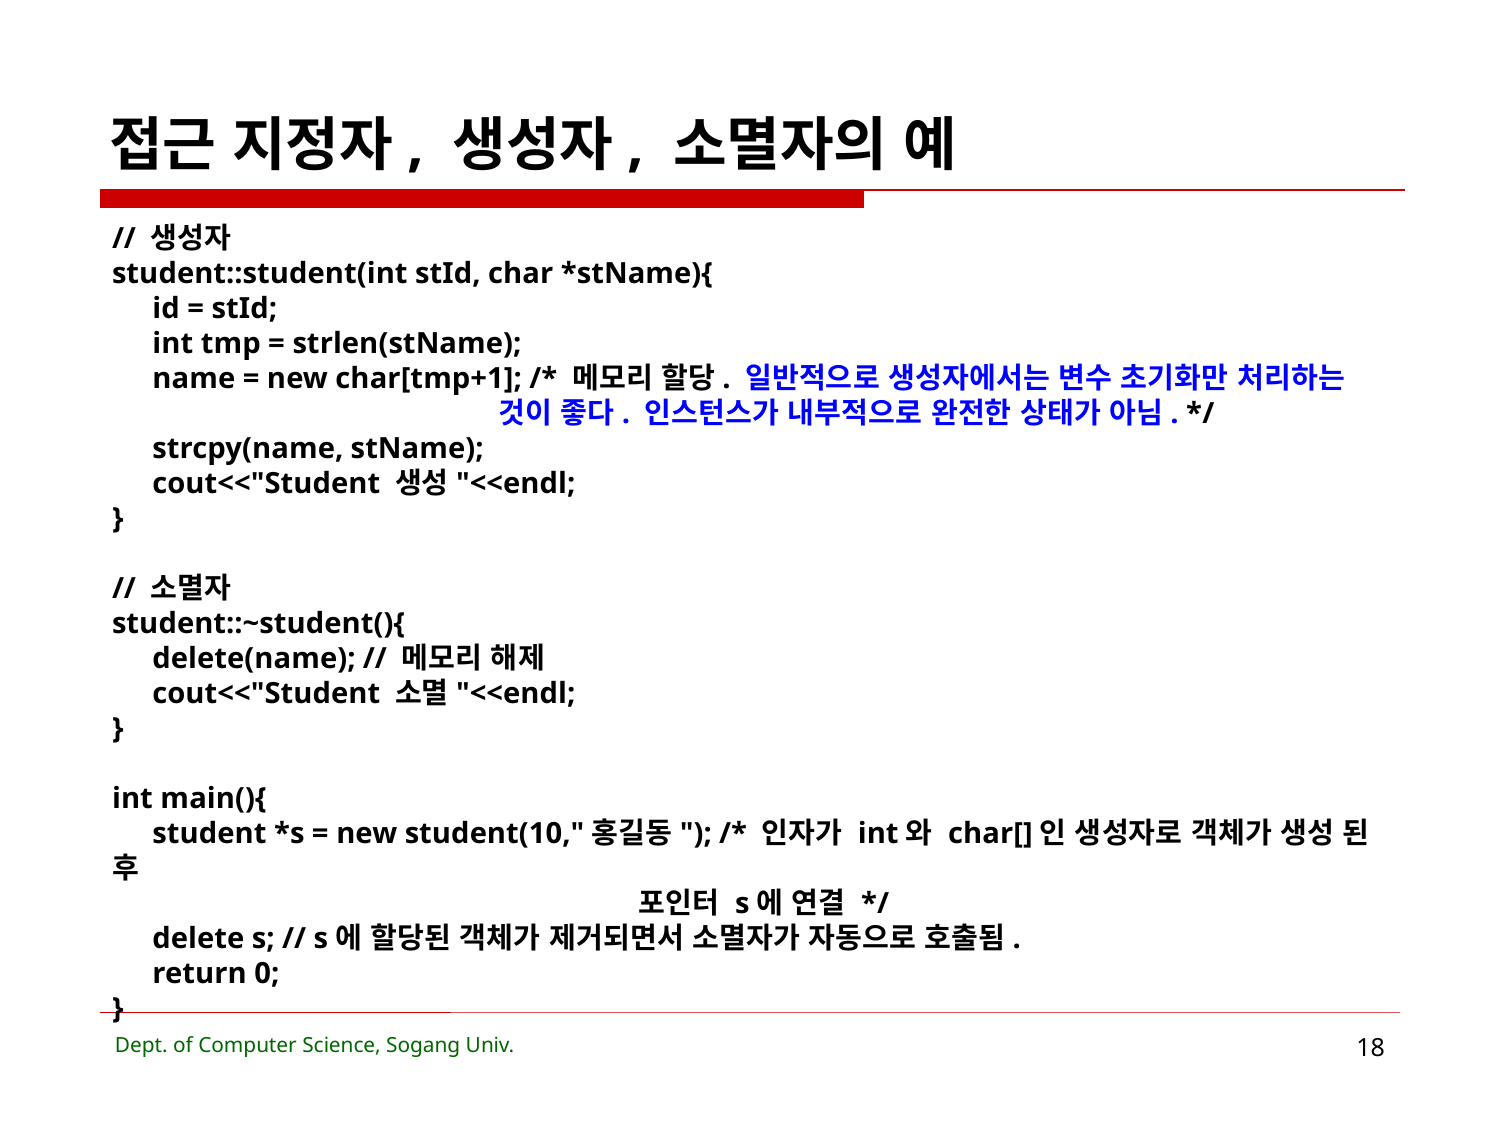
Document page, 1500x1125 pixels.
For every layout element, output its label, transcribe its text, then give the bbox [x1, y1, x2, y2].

title 접근 지정자, 생성자, 소멸자의 예 [94, 50, 1407, 185]
slide_number Dept. of Computer Science, Sogang Univ. [99, 1032, 703, 1103]
text_box // 생성자 student::student(int stId, char *stName){ id = stId; int tmp = strlen(stName); name = new char[tmp+1]; /* 메모리 할당. 일반적으로 생성자에서는 변수 초기화만 처리하는 것이 좋다. 인스턴스가 내부적으로 완전한 상태가 아님. */ strcpy(name, stName); cout<<"Student 생성"<<endl; } // 소멸자 student::~student(){ delete(name); // 메모리 해제 cout<<"Student 소멸"<<endl; } int main(){ student *s = new student(10,"홍길동"); /* 인자가 int와 char[]인 생성자로 객체가 생성 된 후 포인터 s에 연결 */ delete s; // s에 할당된 객체가 제거되면서 소멸자가 자동으로 호출됨. return 0; } [97, 212, 1400, 1032]
slide_number 18 [1074, 1024, 1400, 1103]
